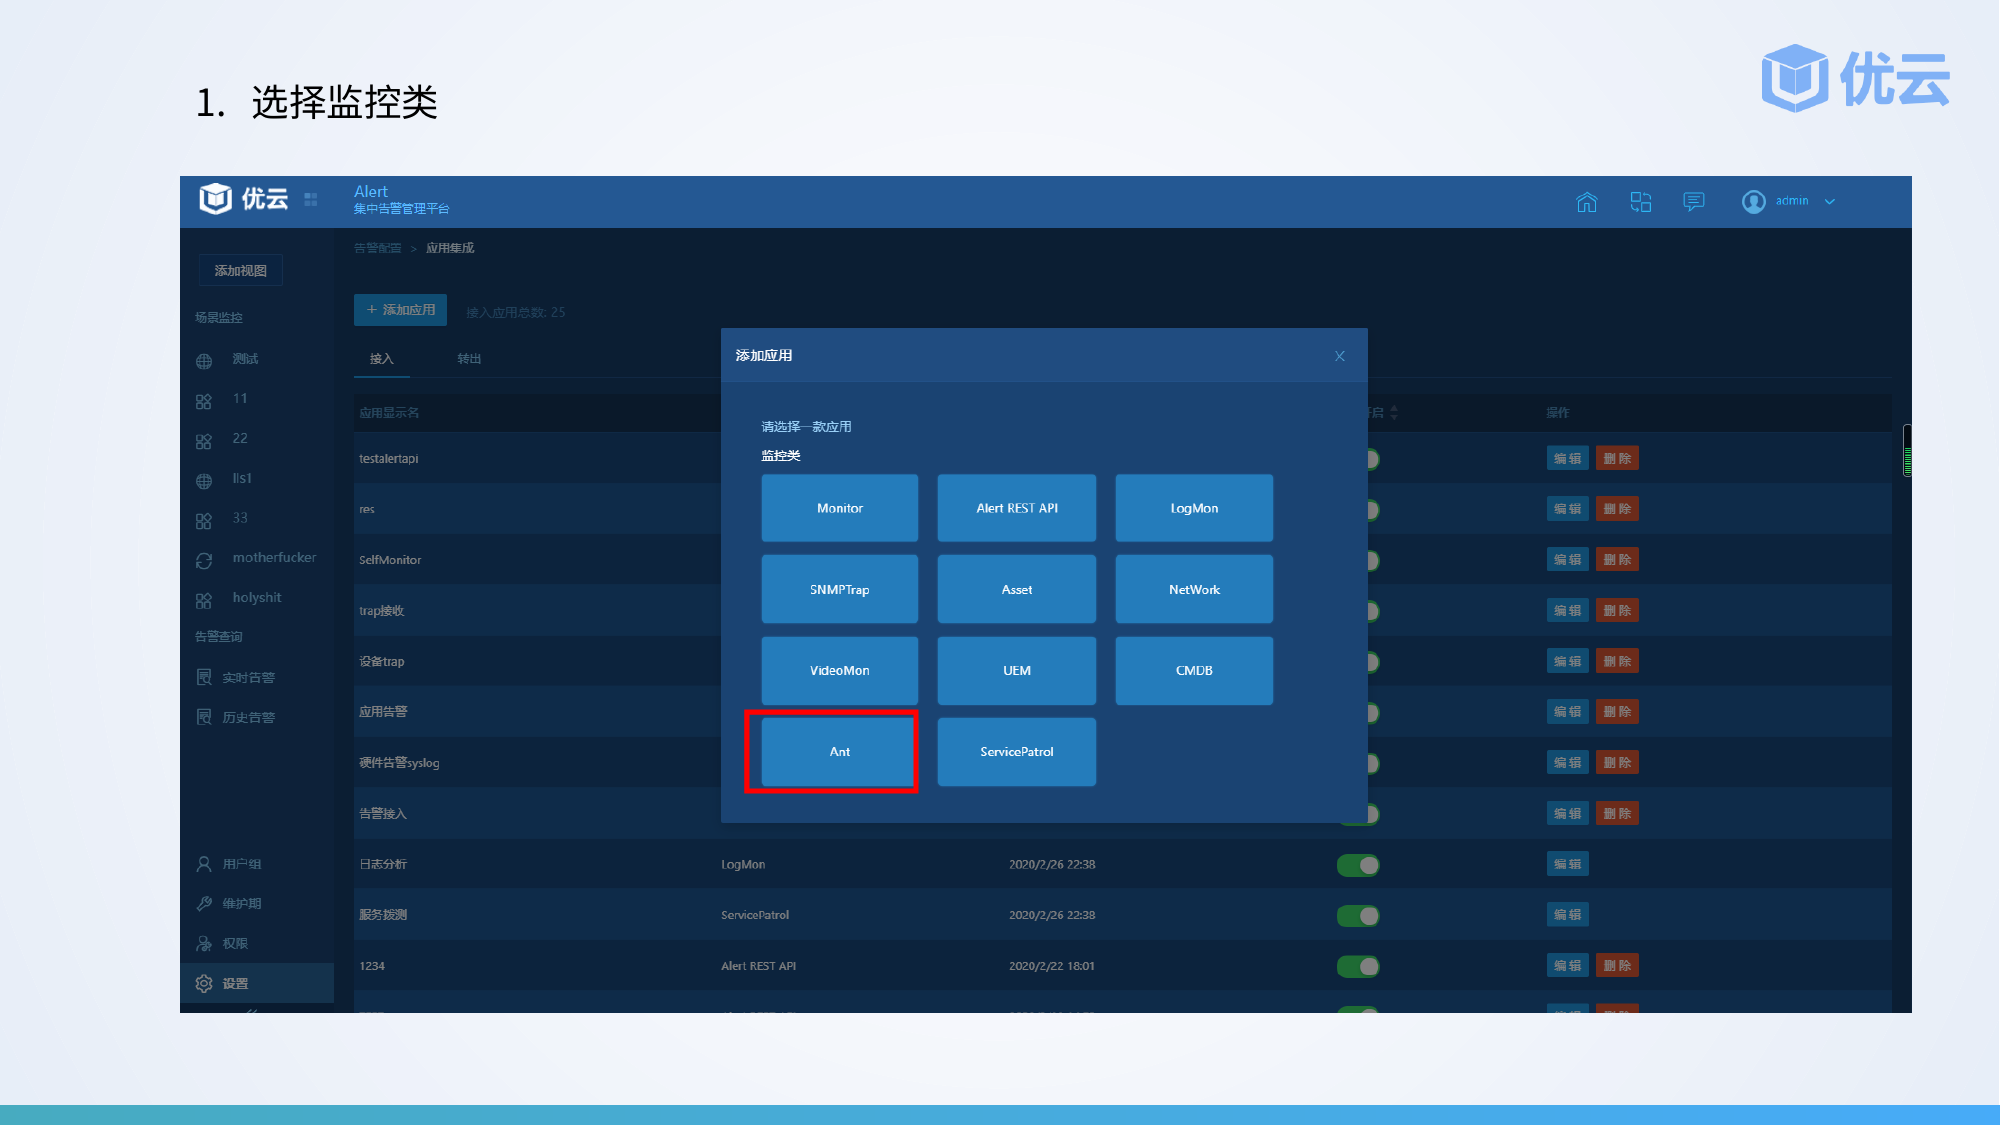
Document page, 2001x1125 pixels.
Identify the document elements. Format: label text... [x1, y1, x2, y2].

picture [180, 176, 1912, 1013]
text_box 选择监控类 [180, 71, 814, 176]
